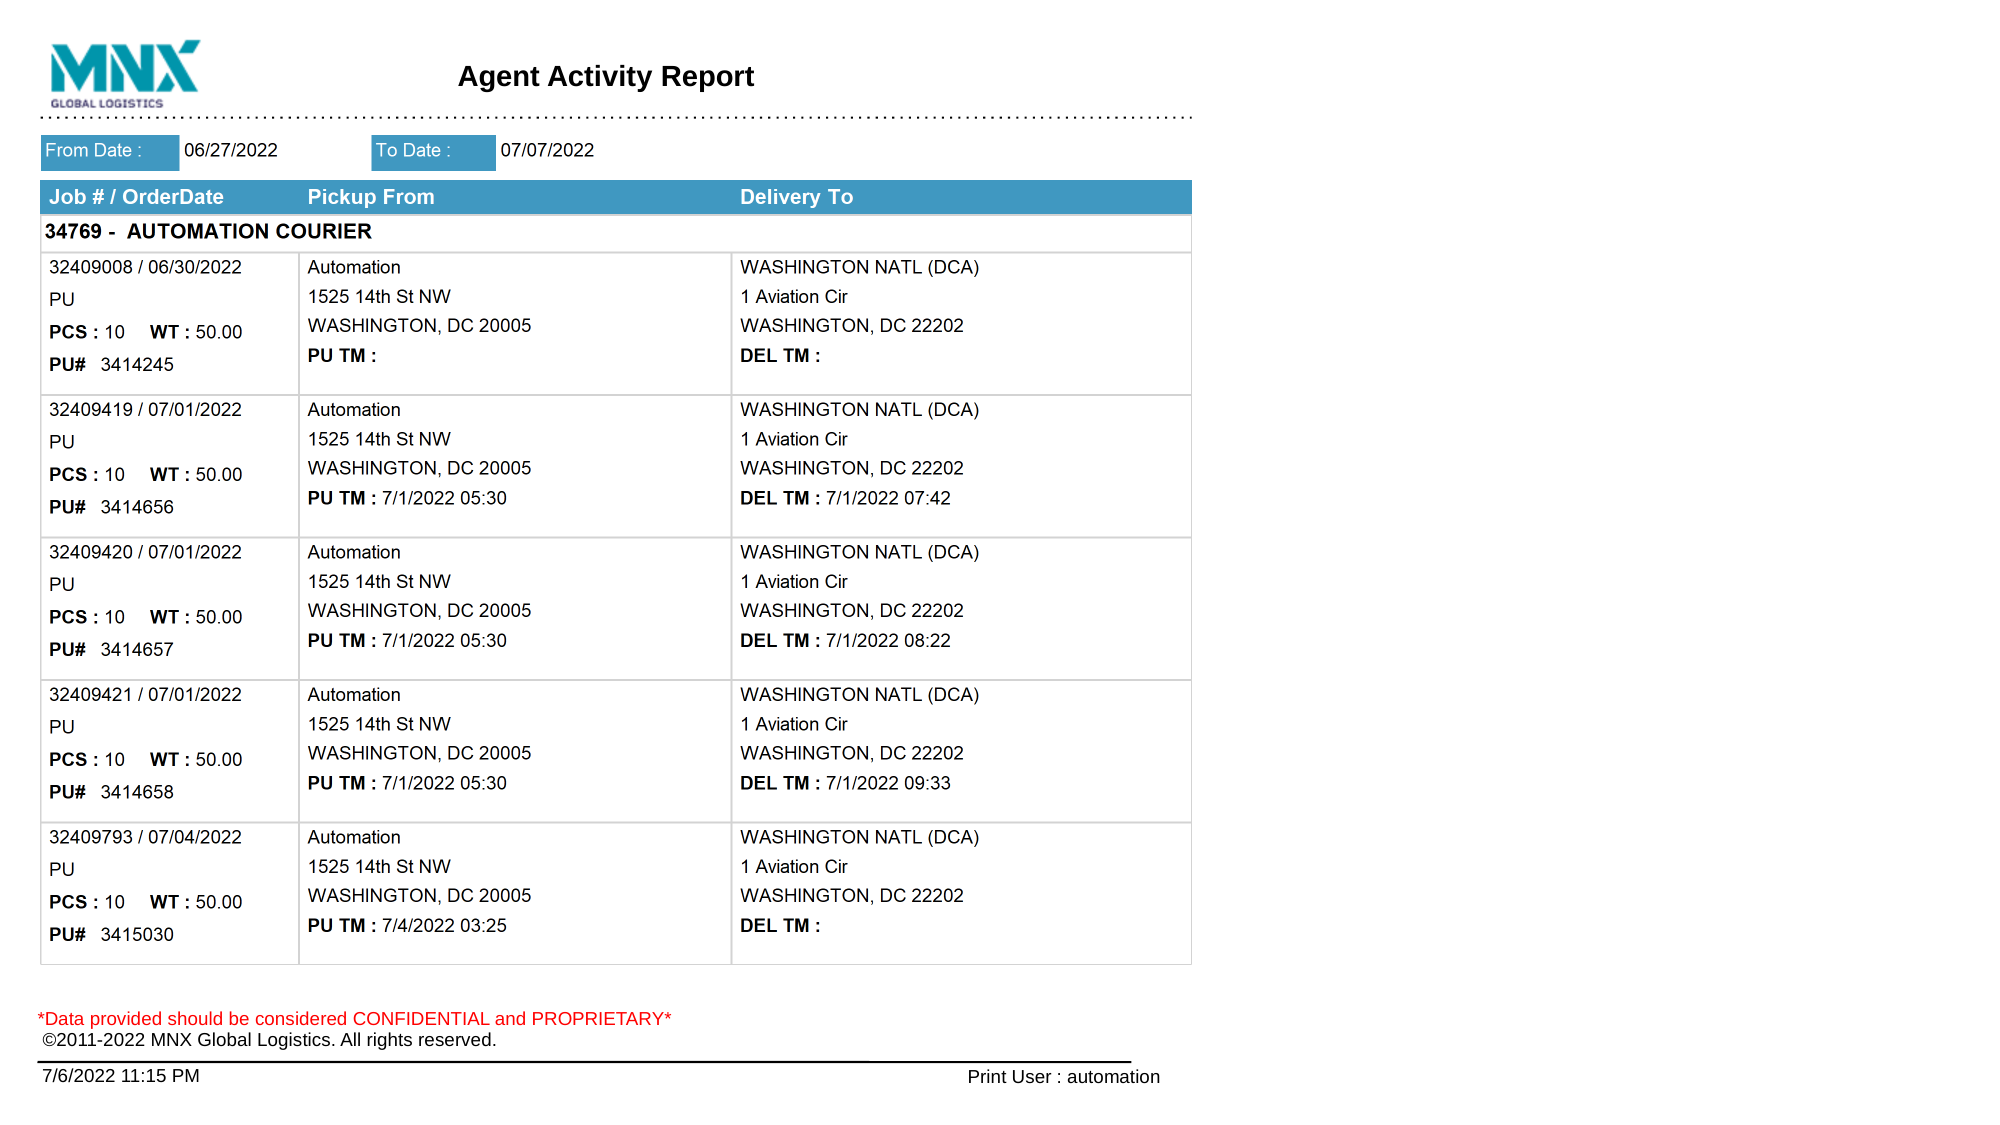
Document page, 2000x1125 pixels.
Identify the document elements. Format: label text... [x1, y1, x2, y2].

text_box ©2011-2022 MNX Global Logistics. All rights reserved. [37, 1027, 1051, 1049]
text_box 7/6/2022 11:15 PM [42, 1063, 341, 1088]
text_box Print User : automation [775, 1064, 1161, 1088]
text_box Agent Activity Report [359, 53, 854, 96]
text_box *Data provided should be considered CONFIDENTIAL and PROPRIETARY* [37, 1006, 1051, 1027]
picture [40, 134, 660, 171]
picture [37, 37, 248, 110]
picture [40, 180, 1192, 965]
